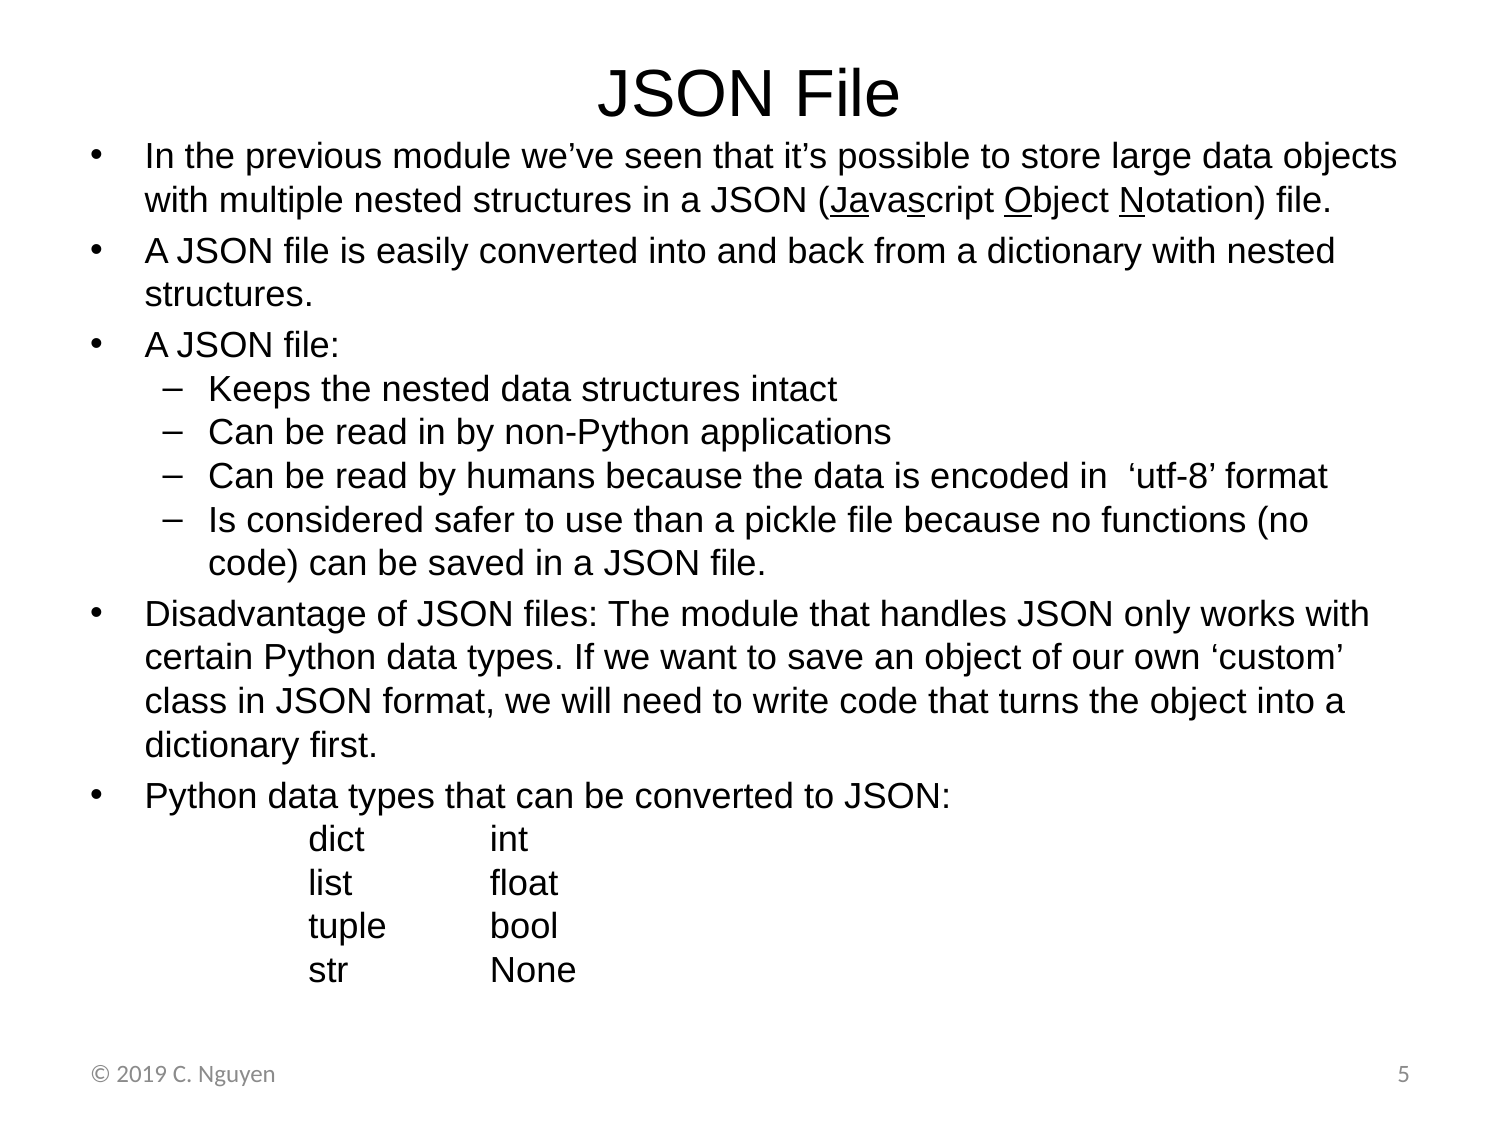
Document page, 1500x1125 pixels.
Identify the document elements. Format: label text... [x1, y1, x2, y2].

slide_number 5 [1074, 1042, 1425, 1103]
title JSON File [75, 24, 1425, 125]
list In the previous module we’ve seen that it’s possible to store large data objects with multiple nested structures in a JSON (Javascript Object Notation) file. A JSON file is easily converted into and back from a dictionary with nested structures. A JSON file: Keeps the nested data structures intact Can be read in by non-Python applications Can be read by humans because the data is encoded in ‘utf-8’ format Is considered safer to use than a pickle file because no functions (no code) can be saved in a JSON file. Disadvantage of JSON files: The module that handles JSON only works with certain Python data types. If we want to save an object of our own ‘custom’ class in JSON format, we will need to write code that turns the object into a dictionary first. Python data types that can be converted to JSON: dict int list float tuple bool str None [75, 125, 1425, 1050]
slide_number © 2019 C. Nguyen [75, 1042, 425, 1103]
